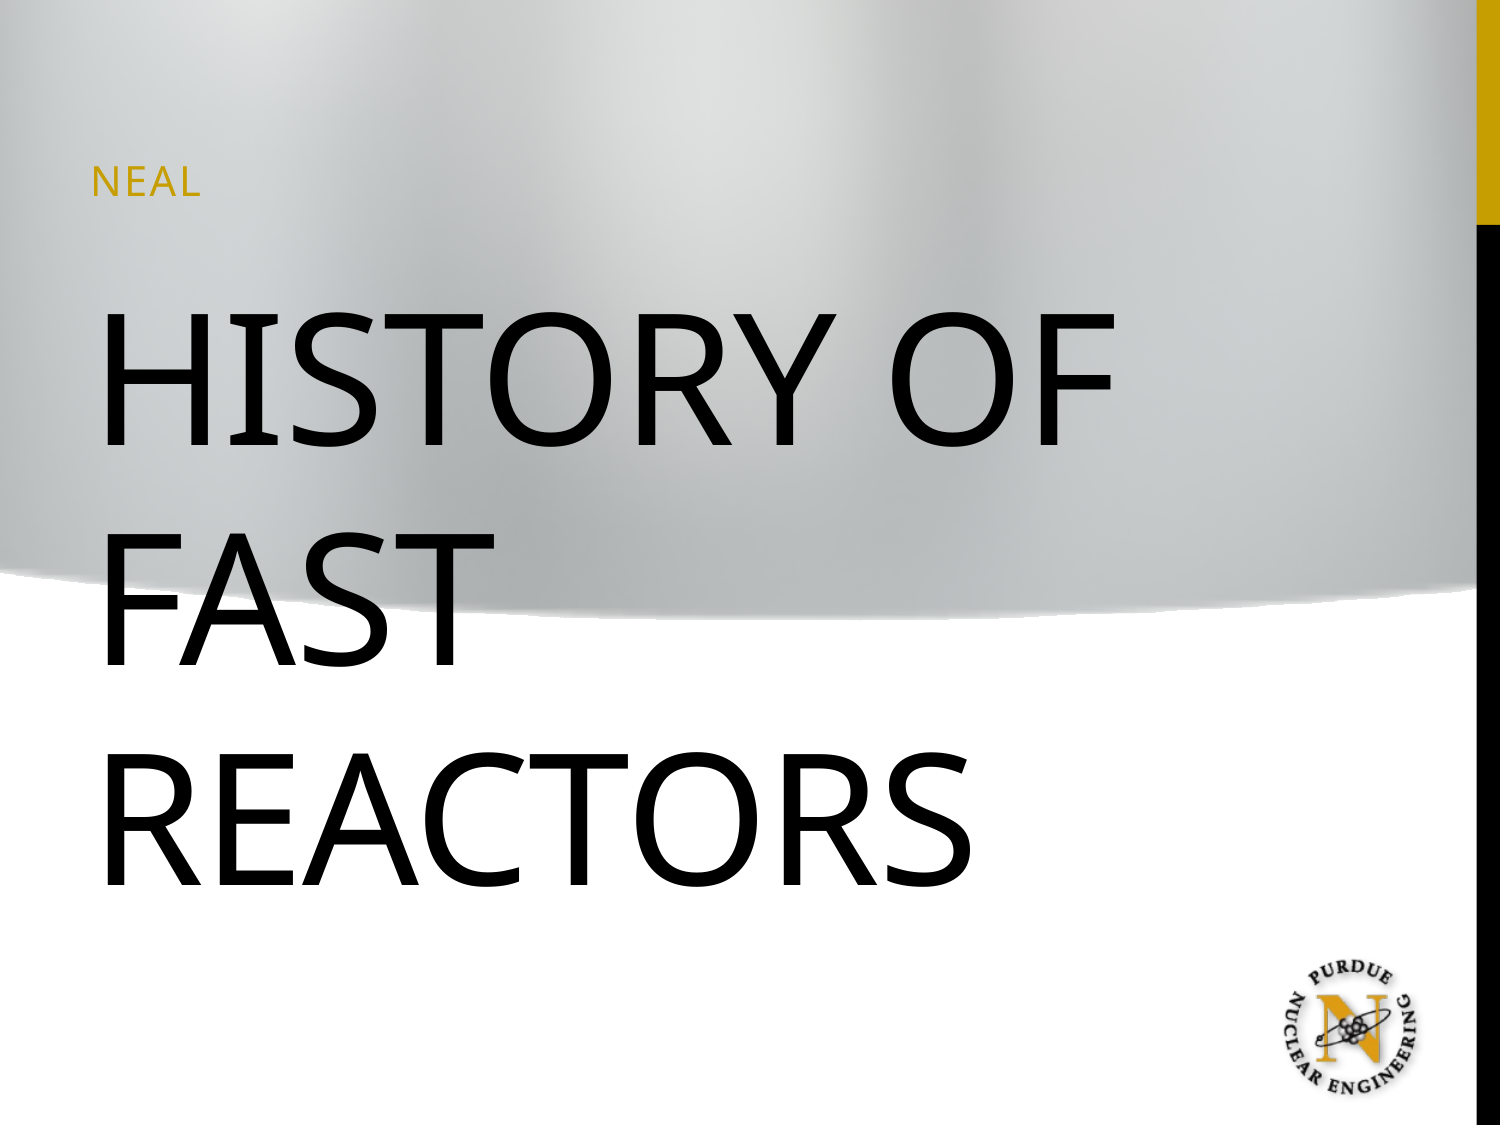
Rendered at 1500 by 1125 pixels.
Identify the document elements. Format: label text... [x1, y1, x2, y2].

list Neal [75, 37, 1350, 213]
picture [0, 0, 1476, 1125]
title History of Fast Reactors [75, 237, 1350, 947]
